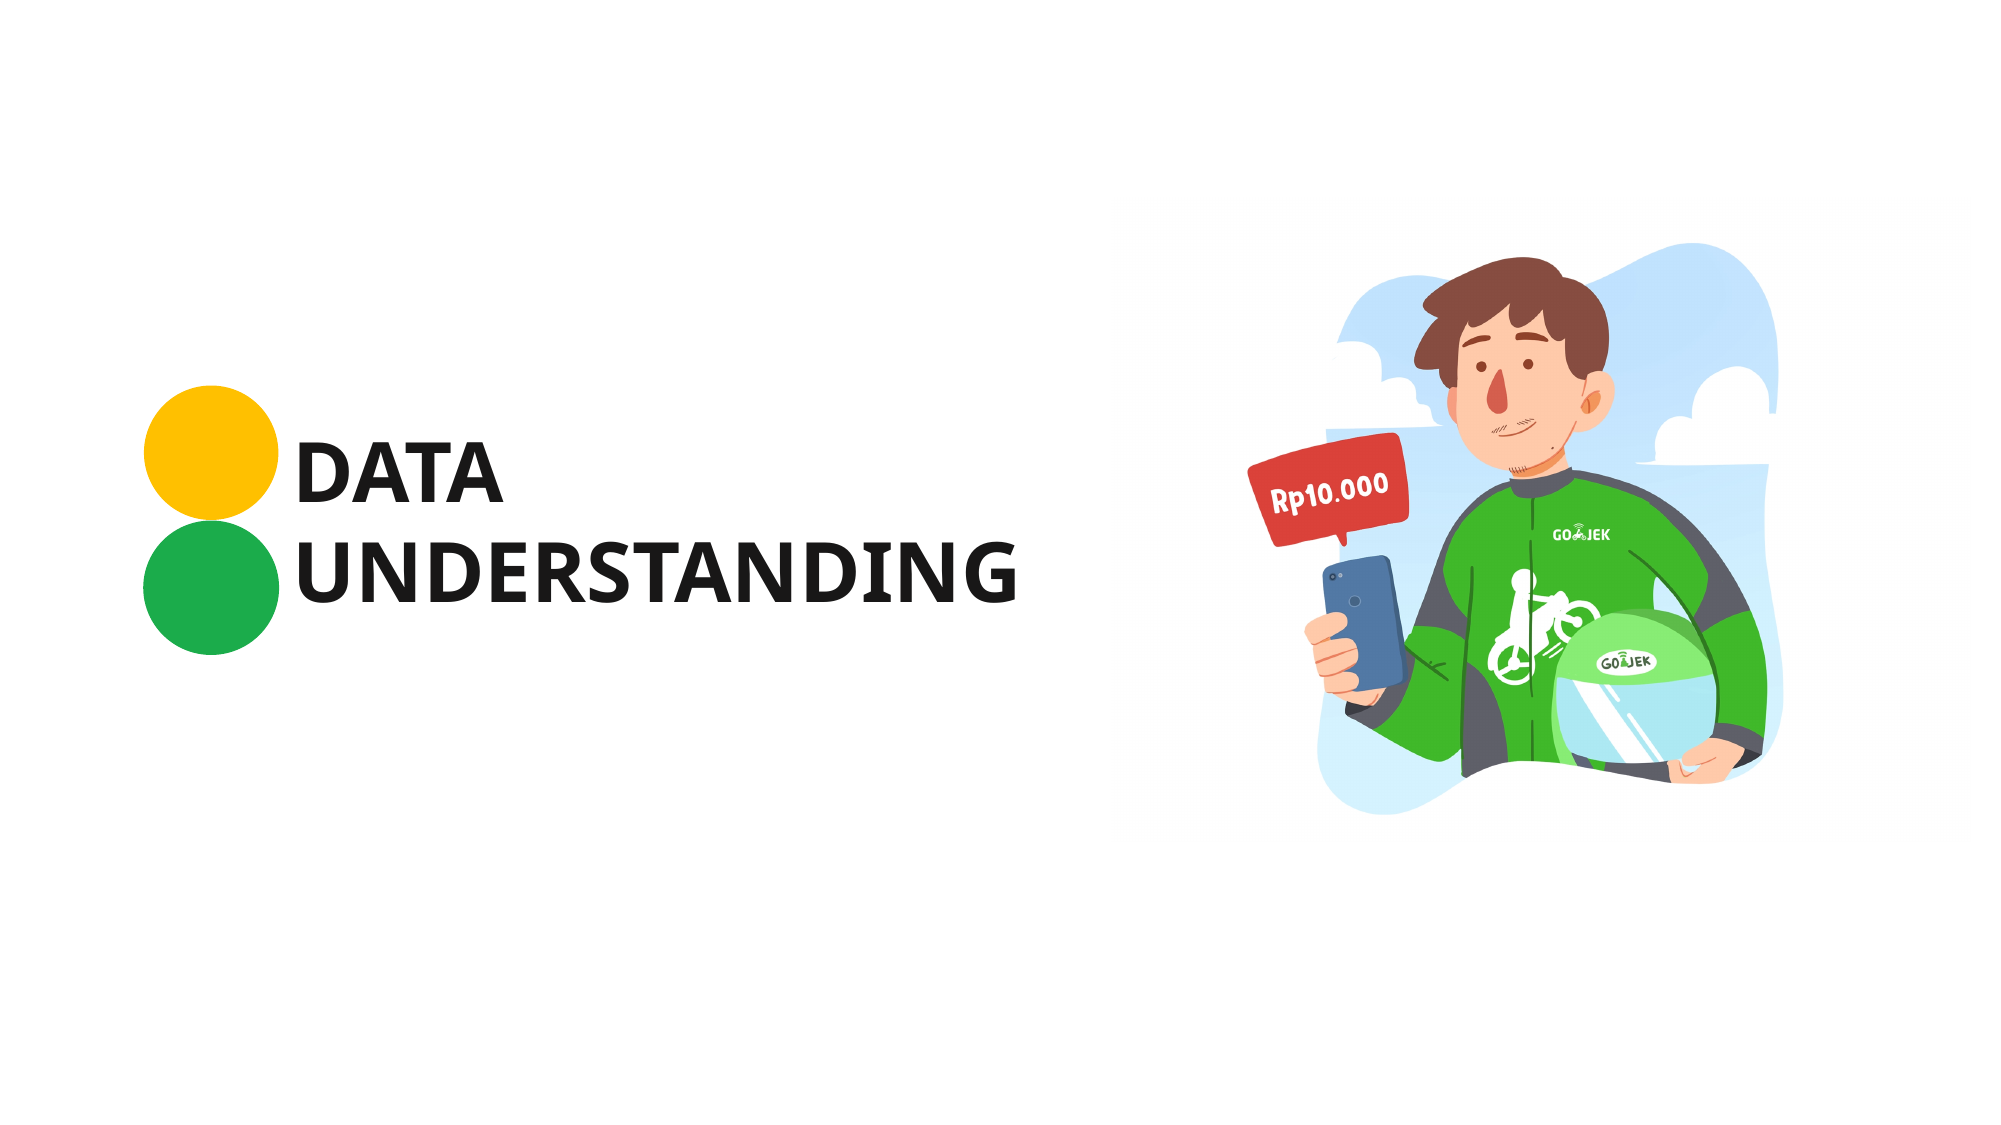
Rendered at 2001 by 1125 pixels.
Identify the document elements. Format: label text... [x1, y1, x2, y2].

text_box [142, 519, 281, 657]
text_box [142, 384, 280, 520]
picture [1111, 197, 1971, 842]
text_box DATA UNDERSTANDING [278, 411, 1059, 627]
